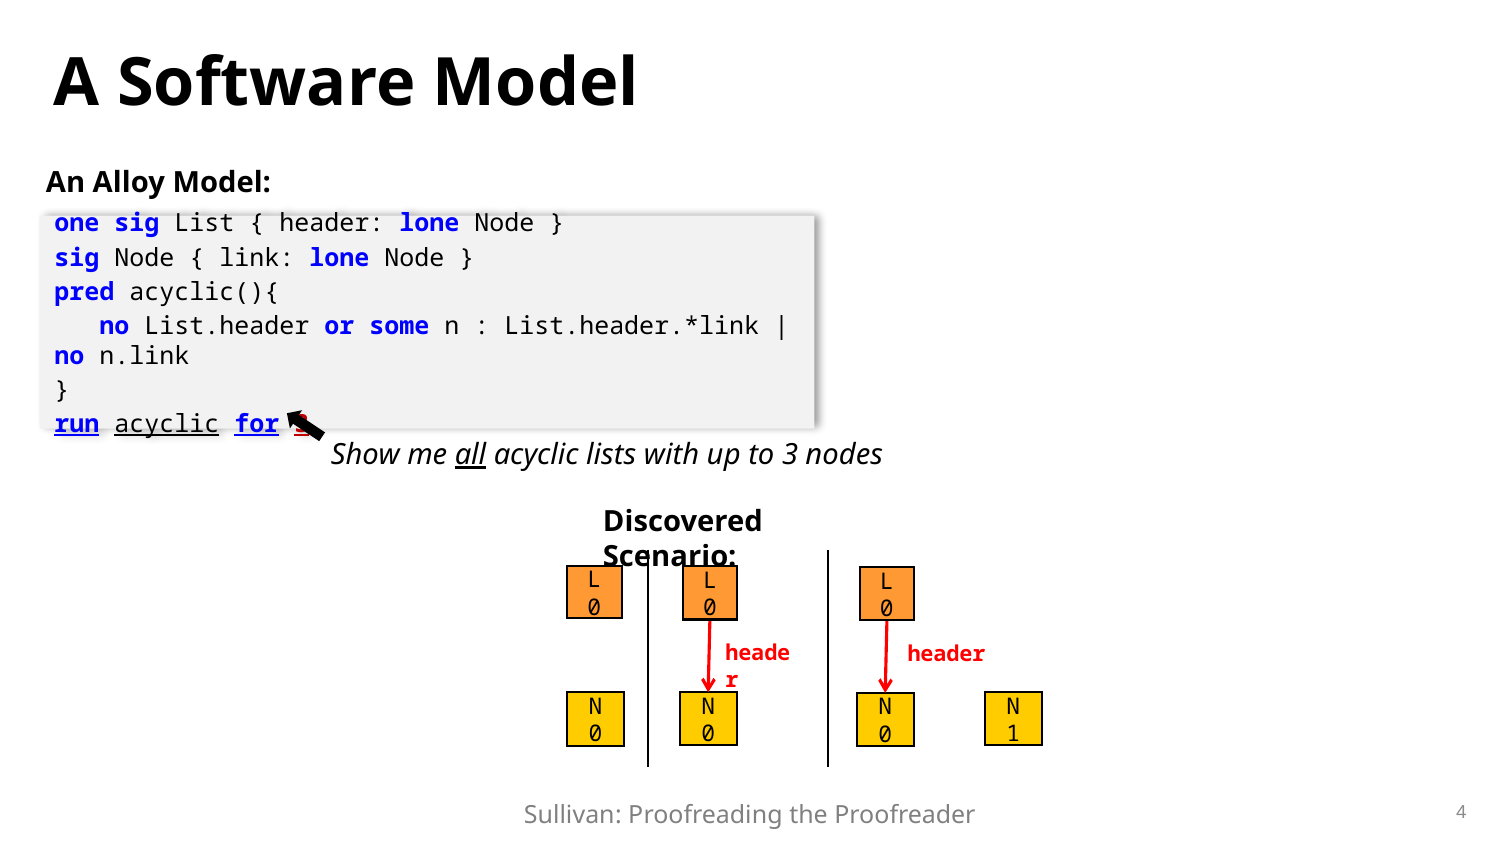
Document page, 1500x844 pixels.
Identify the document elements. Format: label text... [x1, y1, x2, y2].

text_box Discovered Scenario: [588, 495, 914, 550]
text_box one sig List { header: lone Node } sig Node { link: lone Node } pred acyclic(){ no List.header or some n : List.header.*link | no n.link } run acyclic for 3 [39, 215, 815, 429]
text_box An Alloy Model: [31, 156, 782, 206]
table_header [829, 550, 1098, 767]
text_box Sullivan: Proofreading the Proofreader [352, 791, 1147, 837]
title A Software Model [0, 0, 1273, 164]
text_box [286, 410, 317, 440]
slide_number 4 [1144, 788, 1482, 834]
text_box Show me all acyclic lists with up to 3 nodes [316, 427, 957, 478]
table_header [315, 550, 647, 767]
table_header [649, 550, 827, 767]
